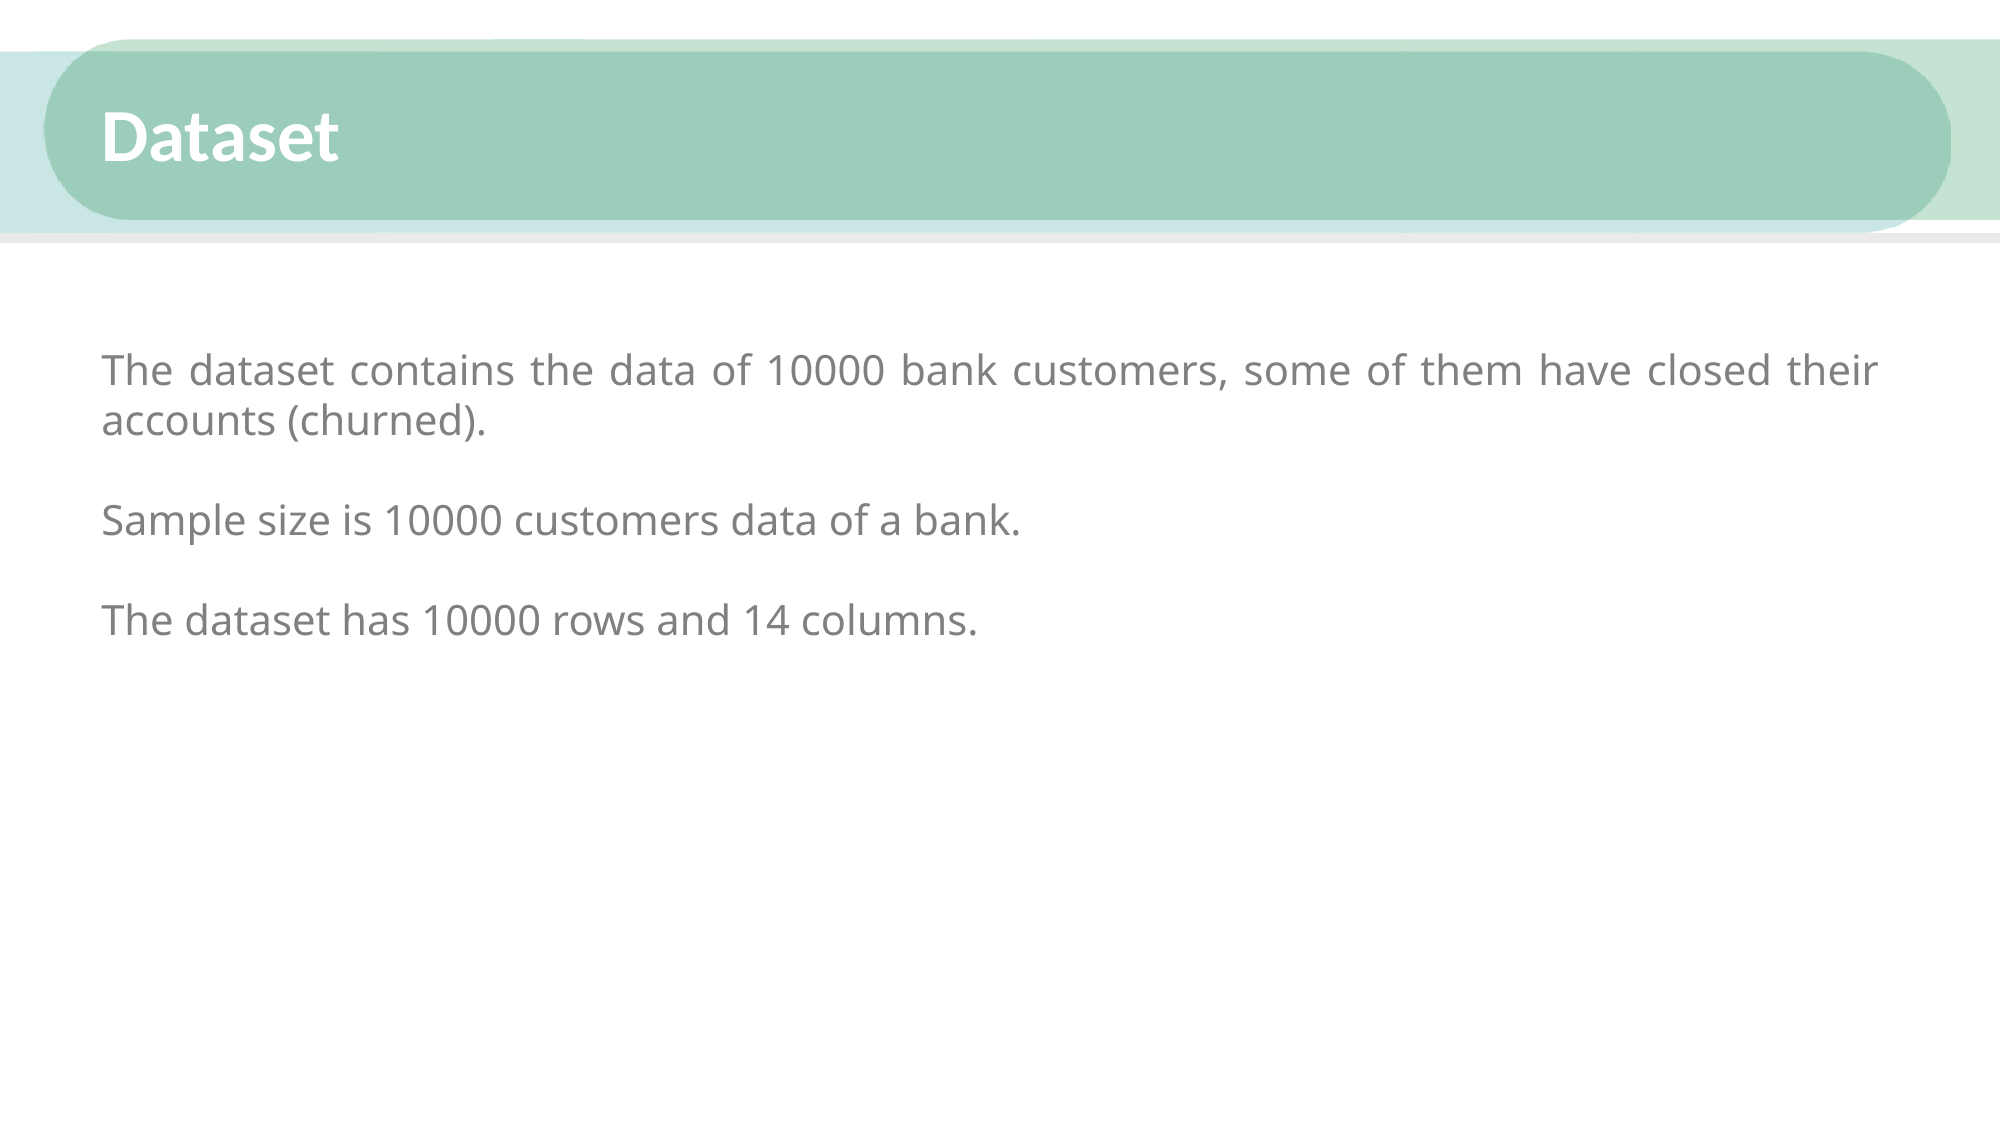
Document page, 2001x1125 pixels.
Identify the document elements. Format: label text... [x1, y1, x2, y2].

title Dataset [86, 66, 1763, 198]
picture [0, 0, 2000, 1125]
text_box The dataset contains the data of 10000 bank customers, some of them have closed their accounts (churned). Sample size is 10000 customers data of a bank. The dataset has 10000 rows and 14 columns. [86, 336, 1910, 652]
